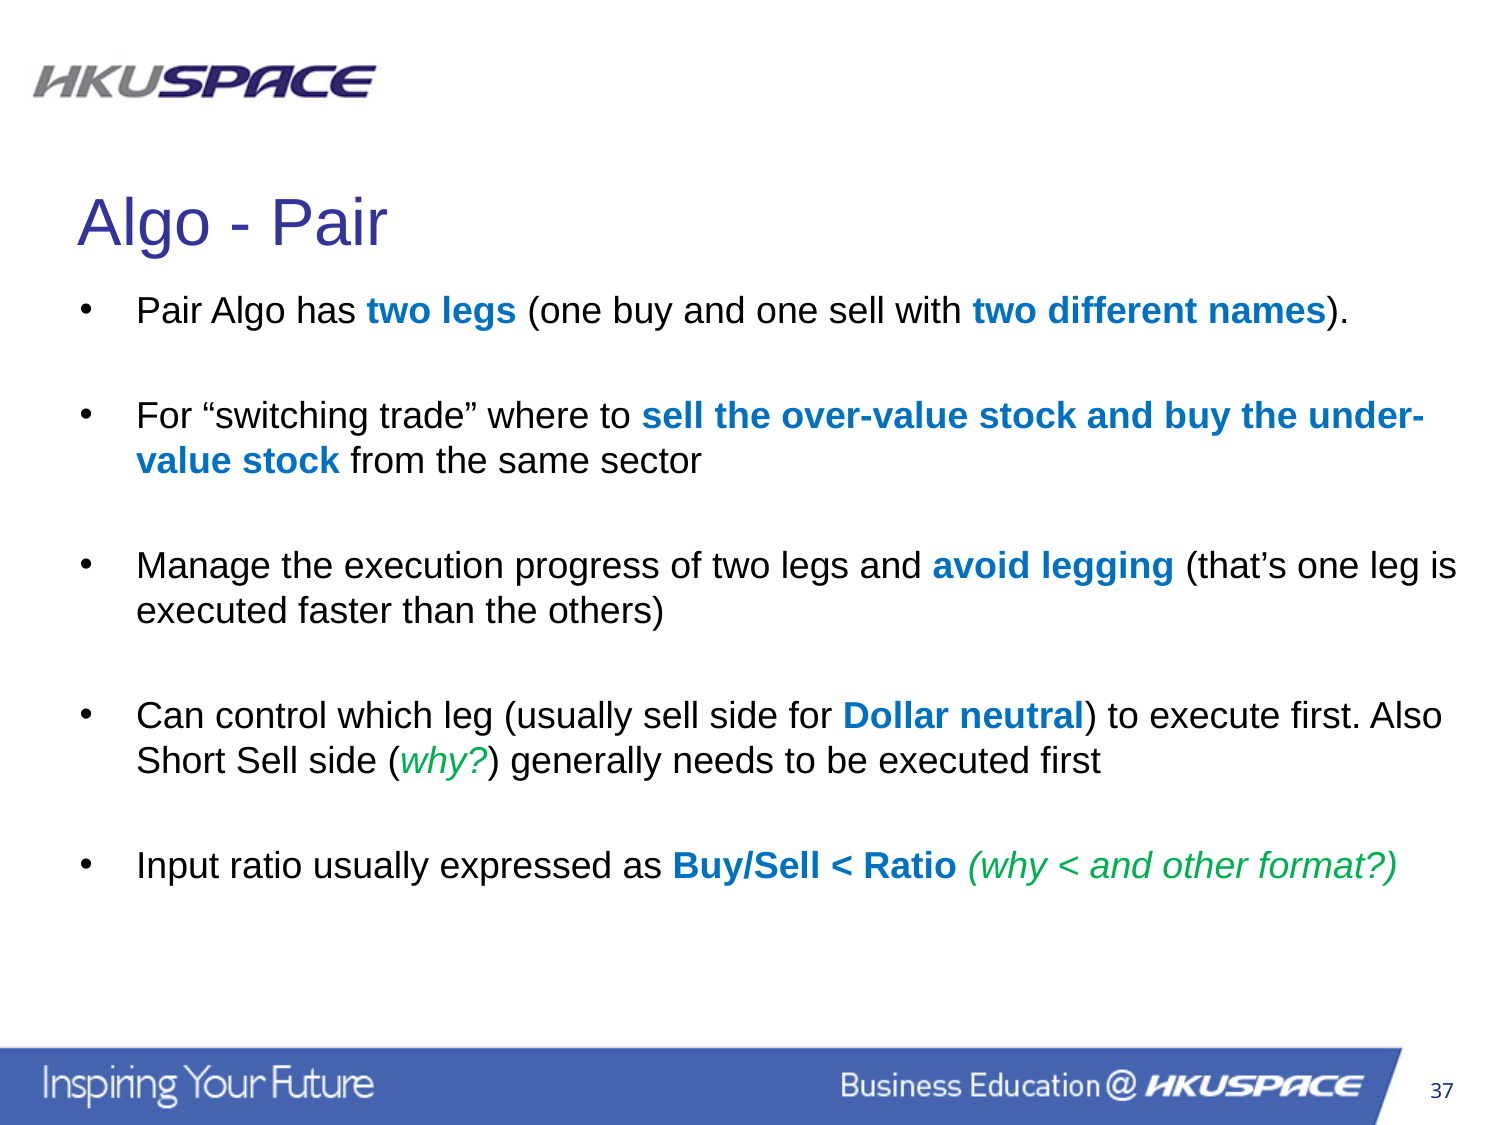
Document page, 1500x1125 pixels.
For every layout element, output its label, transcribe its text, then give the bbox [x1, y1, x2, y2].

title Algo - Pair [62, 101, 1388, 266]
slide_number 37 [1415, 1070, 1499, 1125]
picture [0, 0, 1500, 1125]
text_box Pair Algo has two legs (one buy and one sell with two different names). For “switching trade” where to sell the over-value stock and buy the under-value stock from the same sector Manage the execution progress of two legs and avoid legging (that’s one leg is executed faster than the others) Can control which leg (usually sell side for Dollar neutral) to execute first. Also Short Sell side (why?) generally needs to be executed first Input ratio usually expressed as Buy/Sell < Ratio (why < and other format?) [64, 278, 1483, 988]
